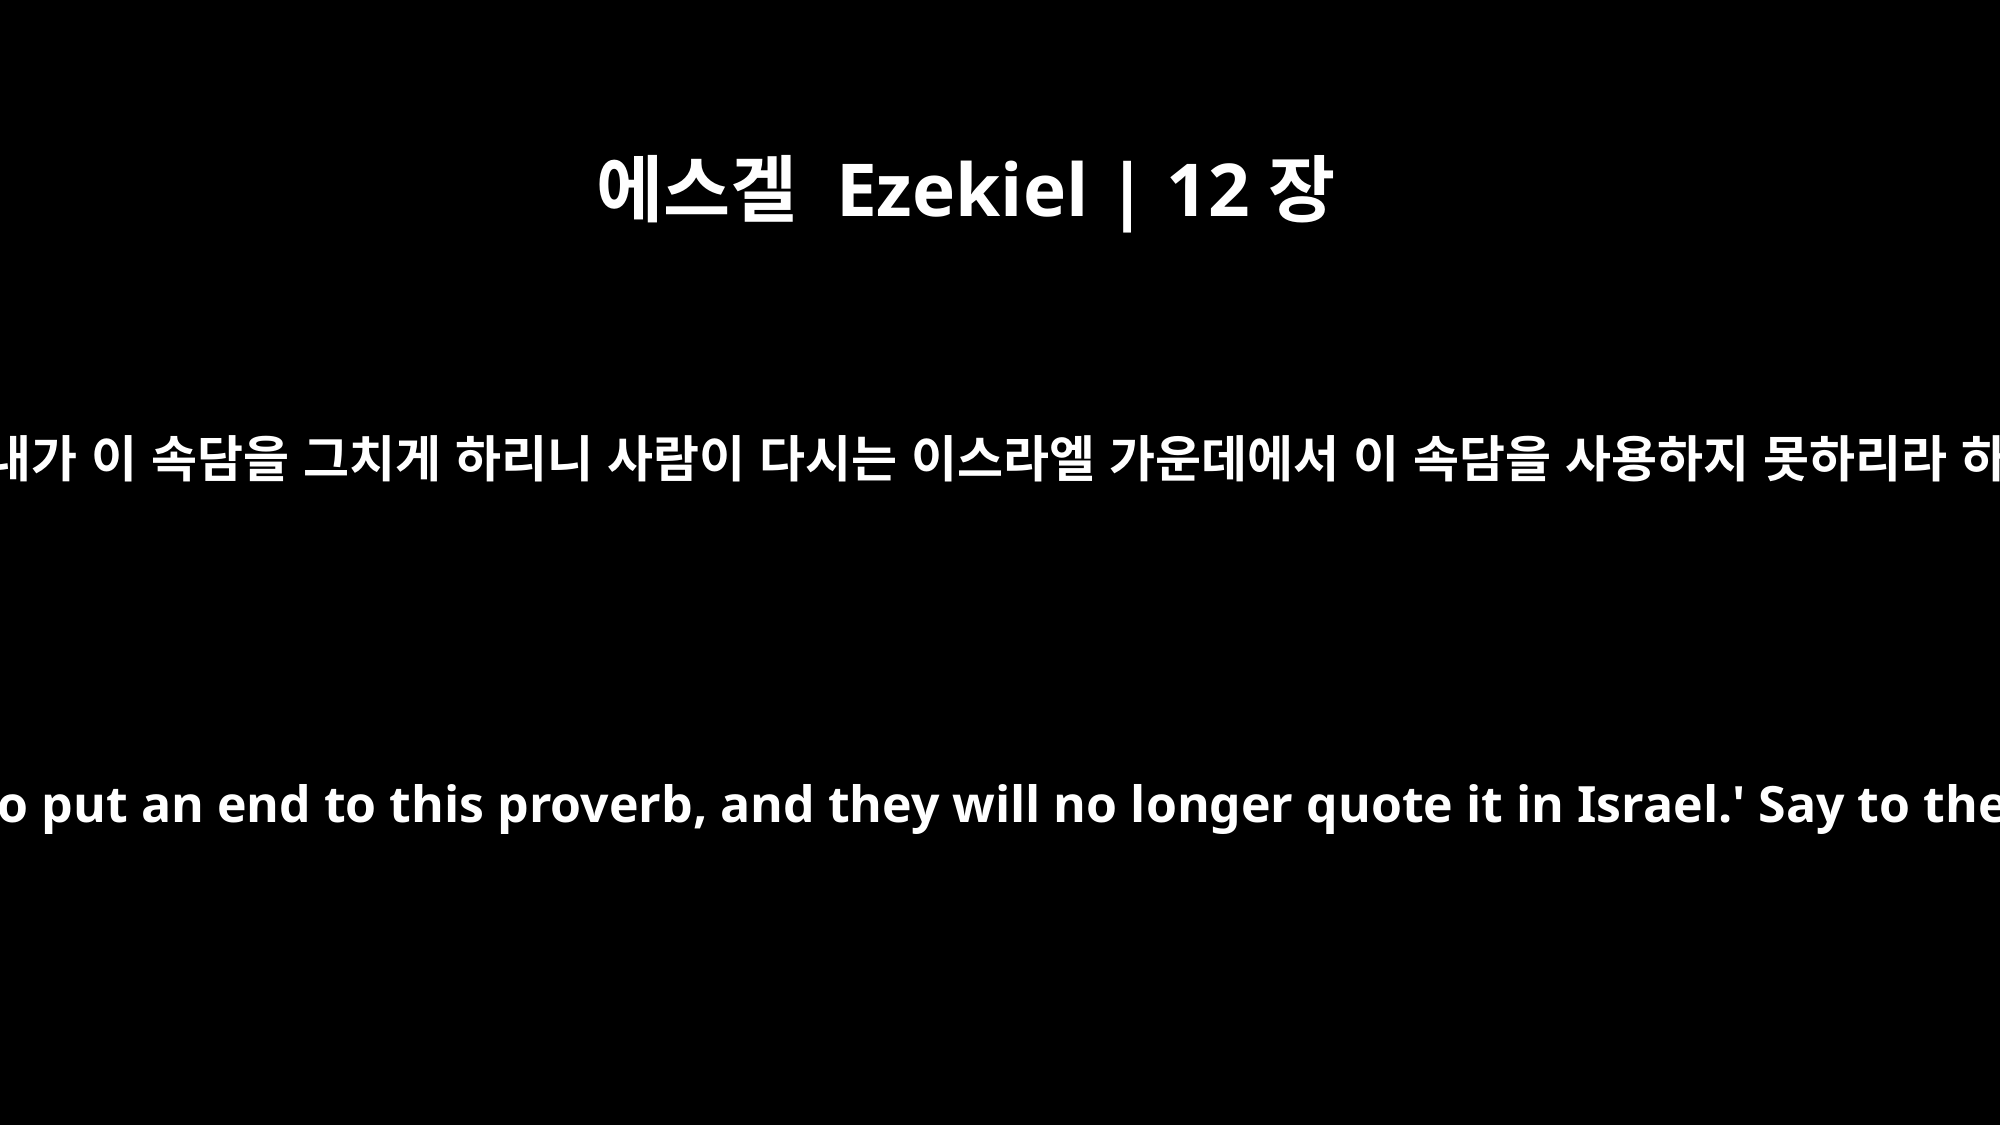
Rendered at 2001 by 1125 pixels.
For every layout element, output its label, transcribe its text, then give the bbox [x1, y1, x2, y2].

text_box 에스겔 Ezekiel | 12장 [581, 136, 1351, 239]
text_box Say to them, `This is what the Sovereign LORD says: I am going to put an end to this proverb, and they will no longer quote it in Israel.' Say to them, `The days are near when every vision will be fulfilled. [0, 764, 2000, 840]
text_box 23 그러므로 너는 그들에게 이르기를 주 여호와께서 이같이 말씀하시기를 내가 이 속담을 그치게 하리니 사람이 다시는 이스라엘 가운데에서 이 속담을 사용하지 못하리라 하셨다 하고 또 그들에게 이르기를 날과 모든 묵시의 응함이 가까우니 [0, 359, 2000, 495]
